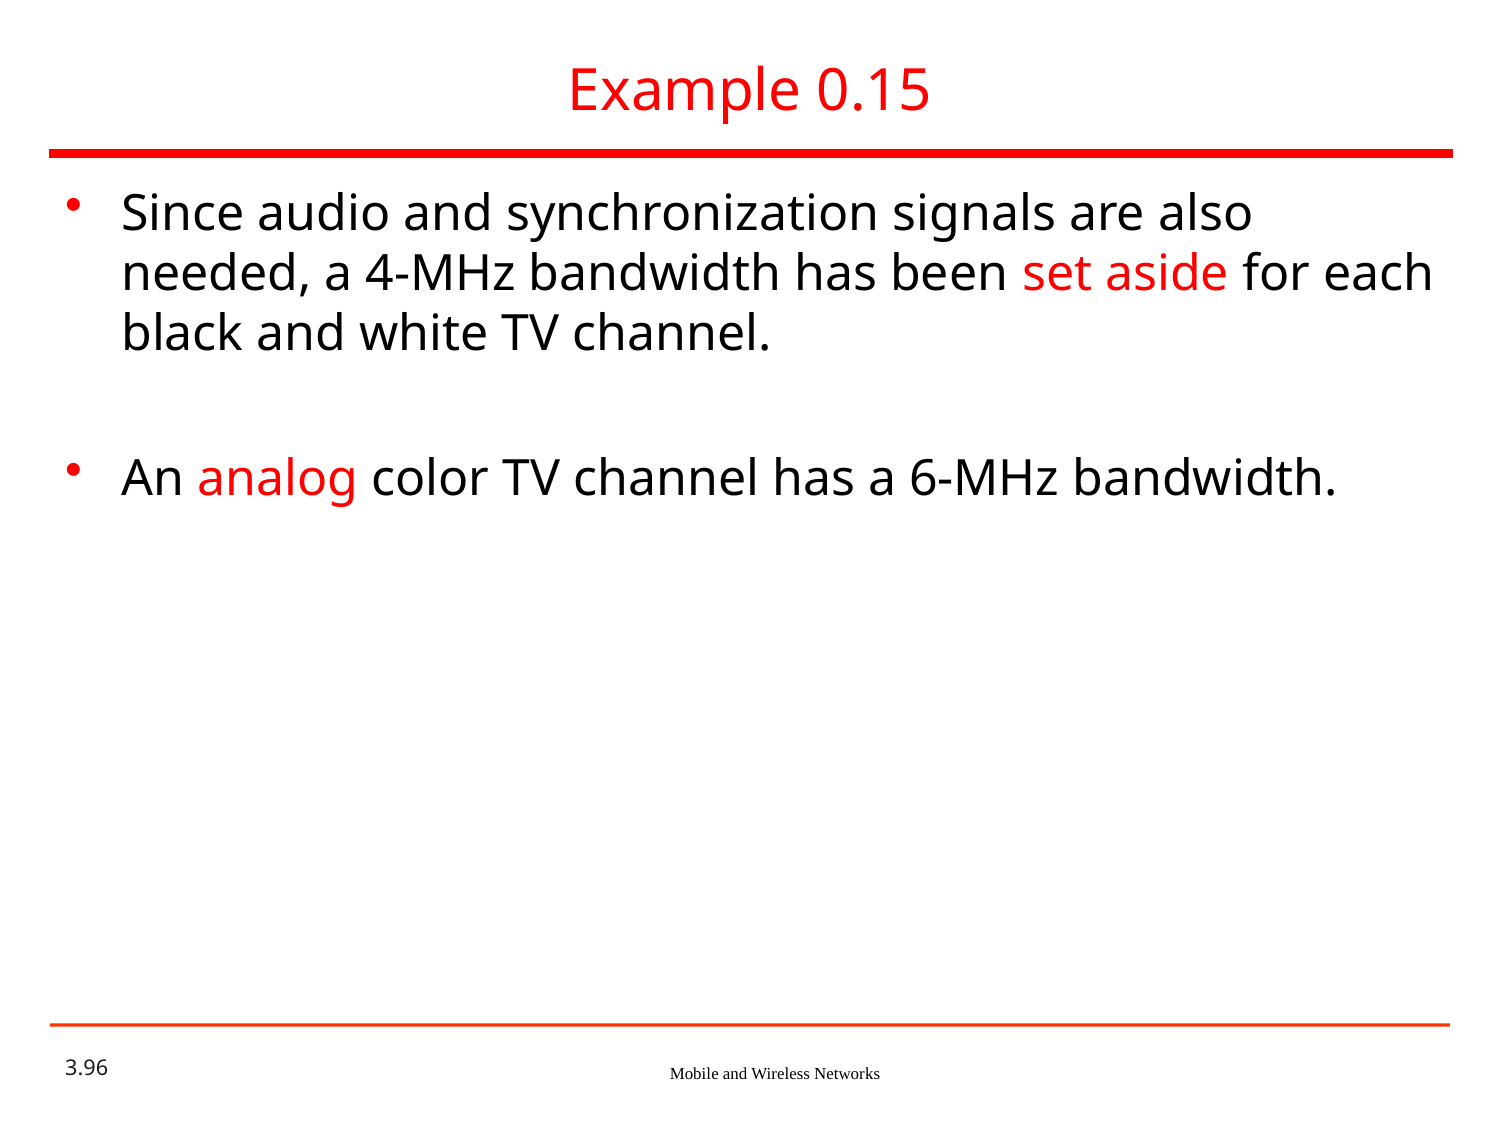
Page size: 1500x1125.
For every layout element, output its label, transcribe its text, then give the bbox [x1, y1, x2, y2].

title Example 0.15 [49, 37, 1451, 138]
slide_number 3.96 [49, 1037, 363, 1088]
list Since audio and synchronization signals are also needed, a 4-MHz bandwidth has been set aside for each black and white TV channel. An analog color TV channel has a 6-MHz bandwidth. [49, 172, 1451, 1013]
footer Mobile and Wireless Networks [512, 1037, 1038, 1089]
